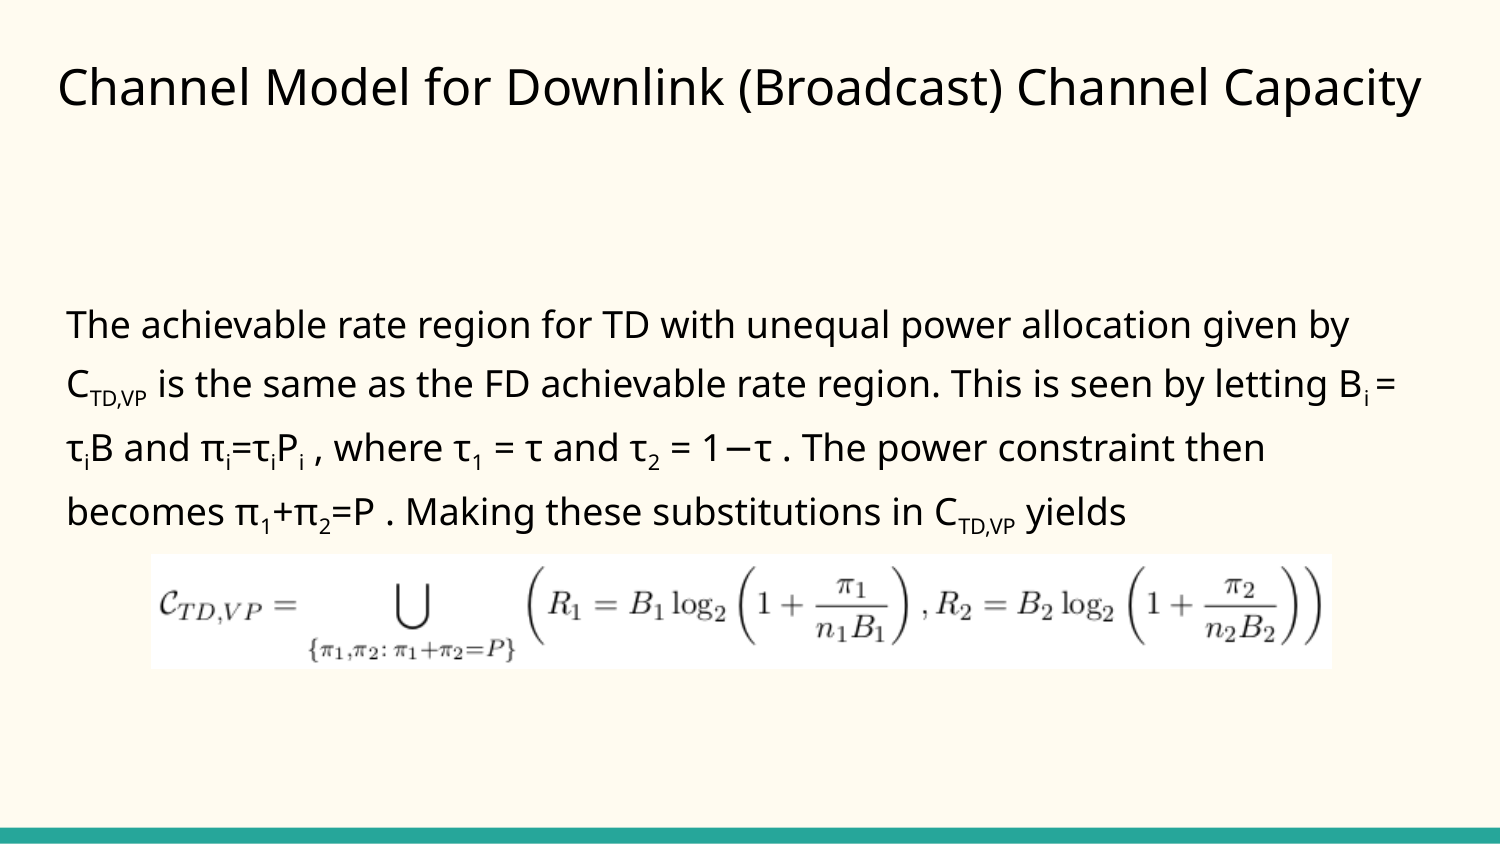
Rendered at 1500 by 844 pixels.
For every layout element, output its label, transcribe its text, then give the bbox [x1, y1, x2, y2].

list The achievable rate region for TD with unequal power allocation given by CTD,VP is the same as the FD achievable rate region. This is seen by letting Bi = τiB and πi=τiPi , where τ1 = τ and τ2 = 1−τ . The power constraint then becomes π1+π2=P . Making these substitutions in CTD,VP yields [51, 275, 1449, 833]
picture [151, 554, 1332, 669]
title Channel Model for Downlink (Broadcast) Channel Capacity [42, 36, 1441, 138]
